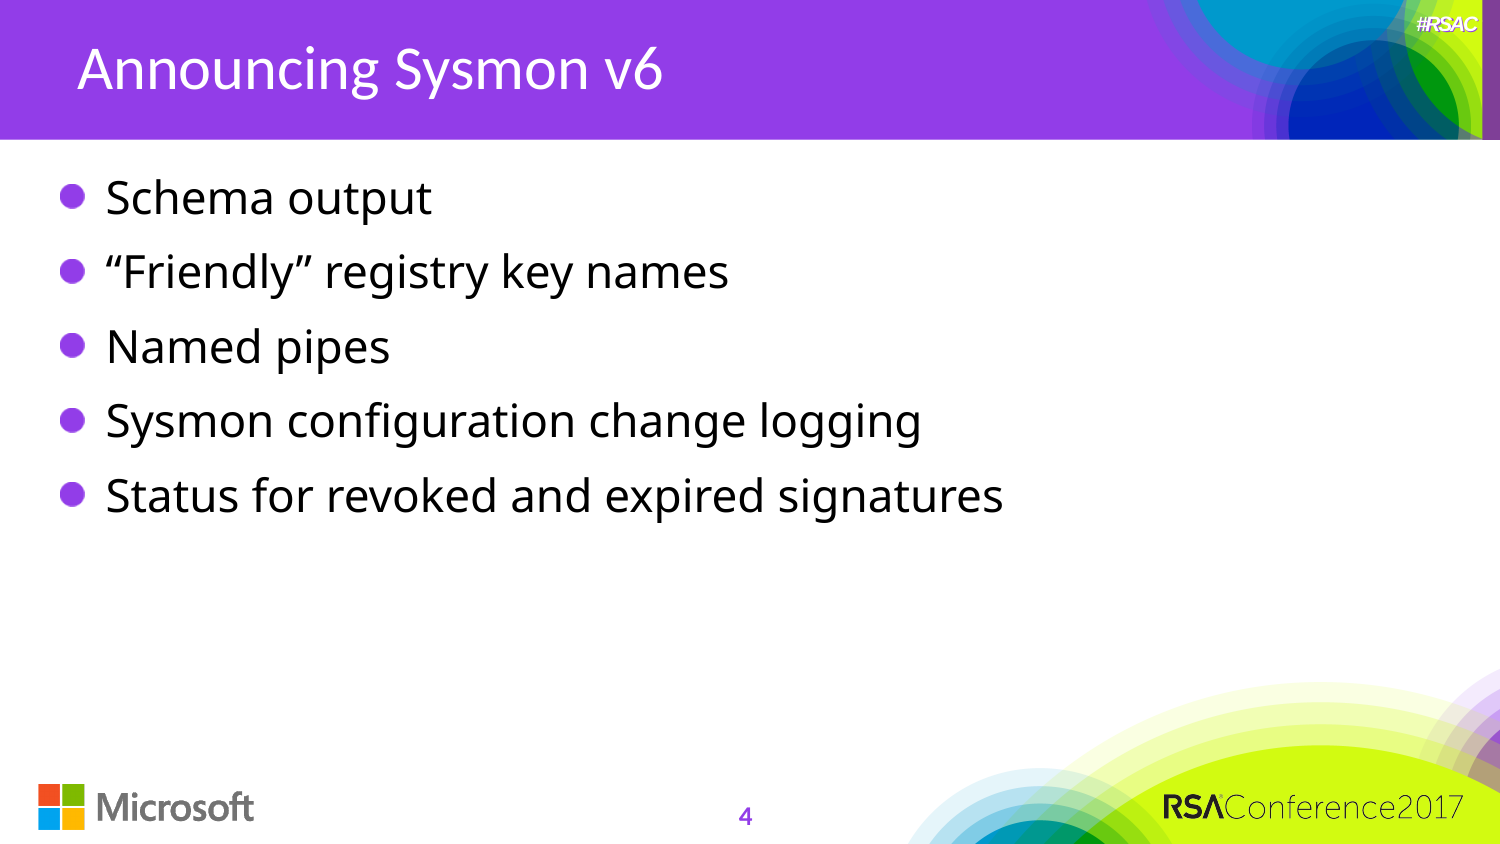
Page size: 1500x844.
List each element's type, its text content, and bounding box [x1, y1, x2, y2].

list Schema output “Friendly” registry key names Named pipes Sysmon configuration change logging Status for revoked and expired signatures [60, 174, 1443, 732]
slide_number 4 [659, 791, 833, 837]
title Announcing Sysmon v6 [77, 5, 1267, 134]
picture [0, 0, 1500, 844]
